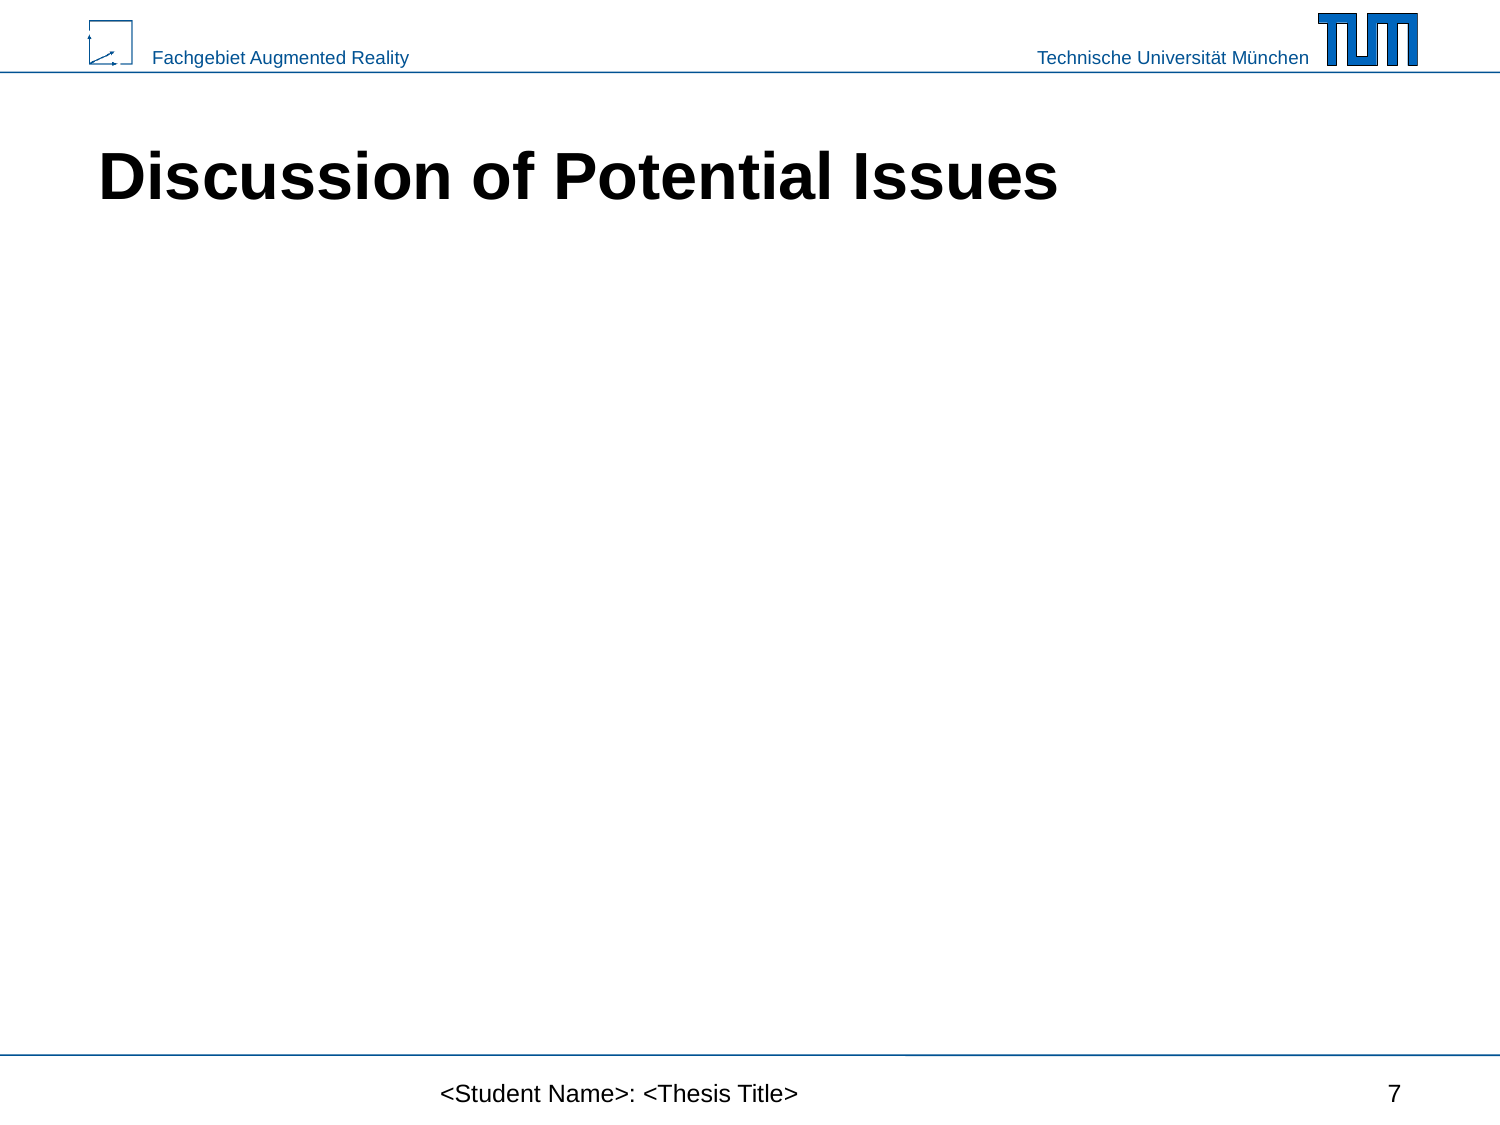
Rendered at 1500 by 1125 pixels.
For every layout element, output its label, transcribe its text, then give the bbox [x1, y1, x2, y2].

title Discussion of Potential Issues [83, 120, 1417, 221]
picture [83, 14, 136, 68]
slide_number 7 [1103, 1067, 1417, 1118]
footer <Student Name>: <Thesis Title> [424, 1067, 1076, 1118]
